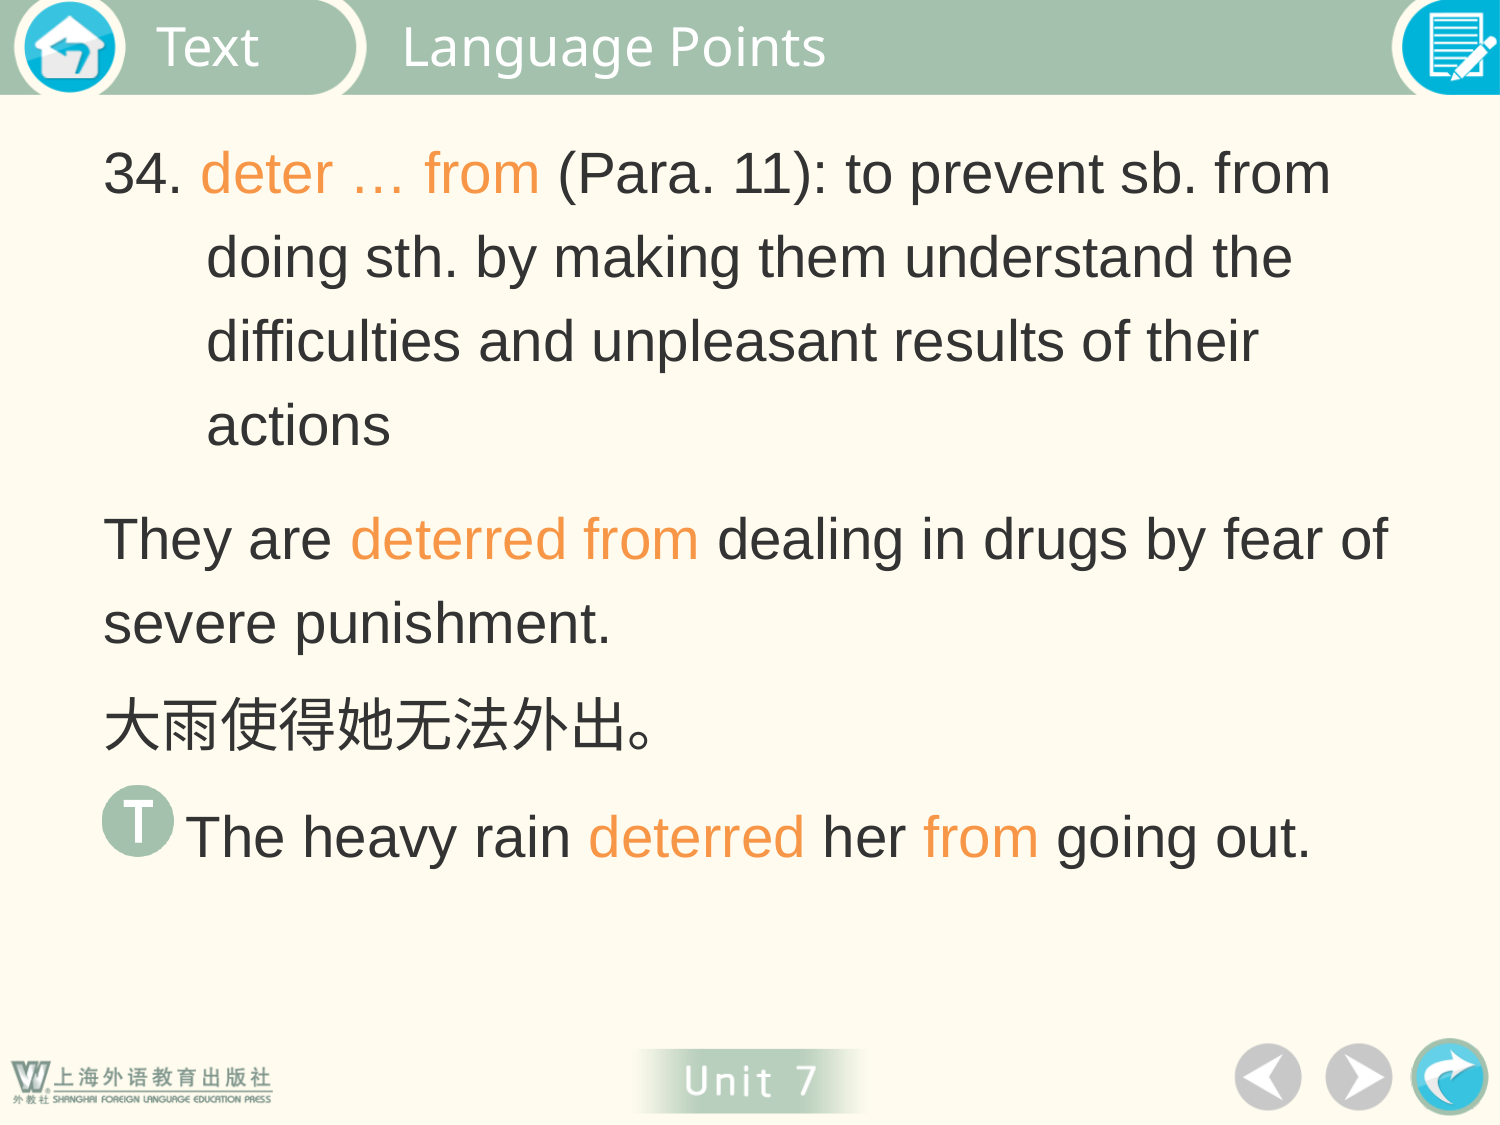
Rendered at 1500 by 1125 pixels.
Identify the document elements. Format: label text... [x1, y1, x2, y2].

text_box [0, 100, 1500, 1037]
text_box [1404, 1037, 1500, 1125]
picture [100, 783, 175, 858]
picture [0, 1037, 1404, 1125]
text_box Language Points [386, 4, 1289, 85]
picture [0, 0, 1500, 100]
